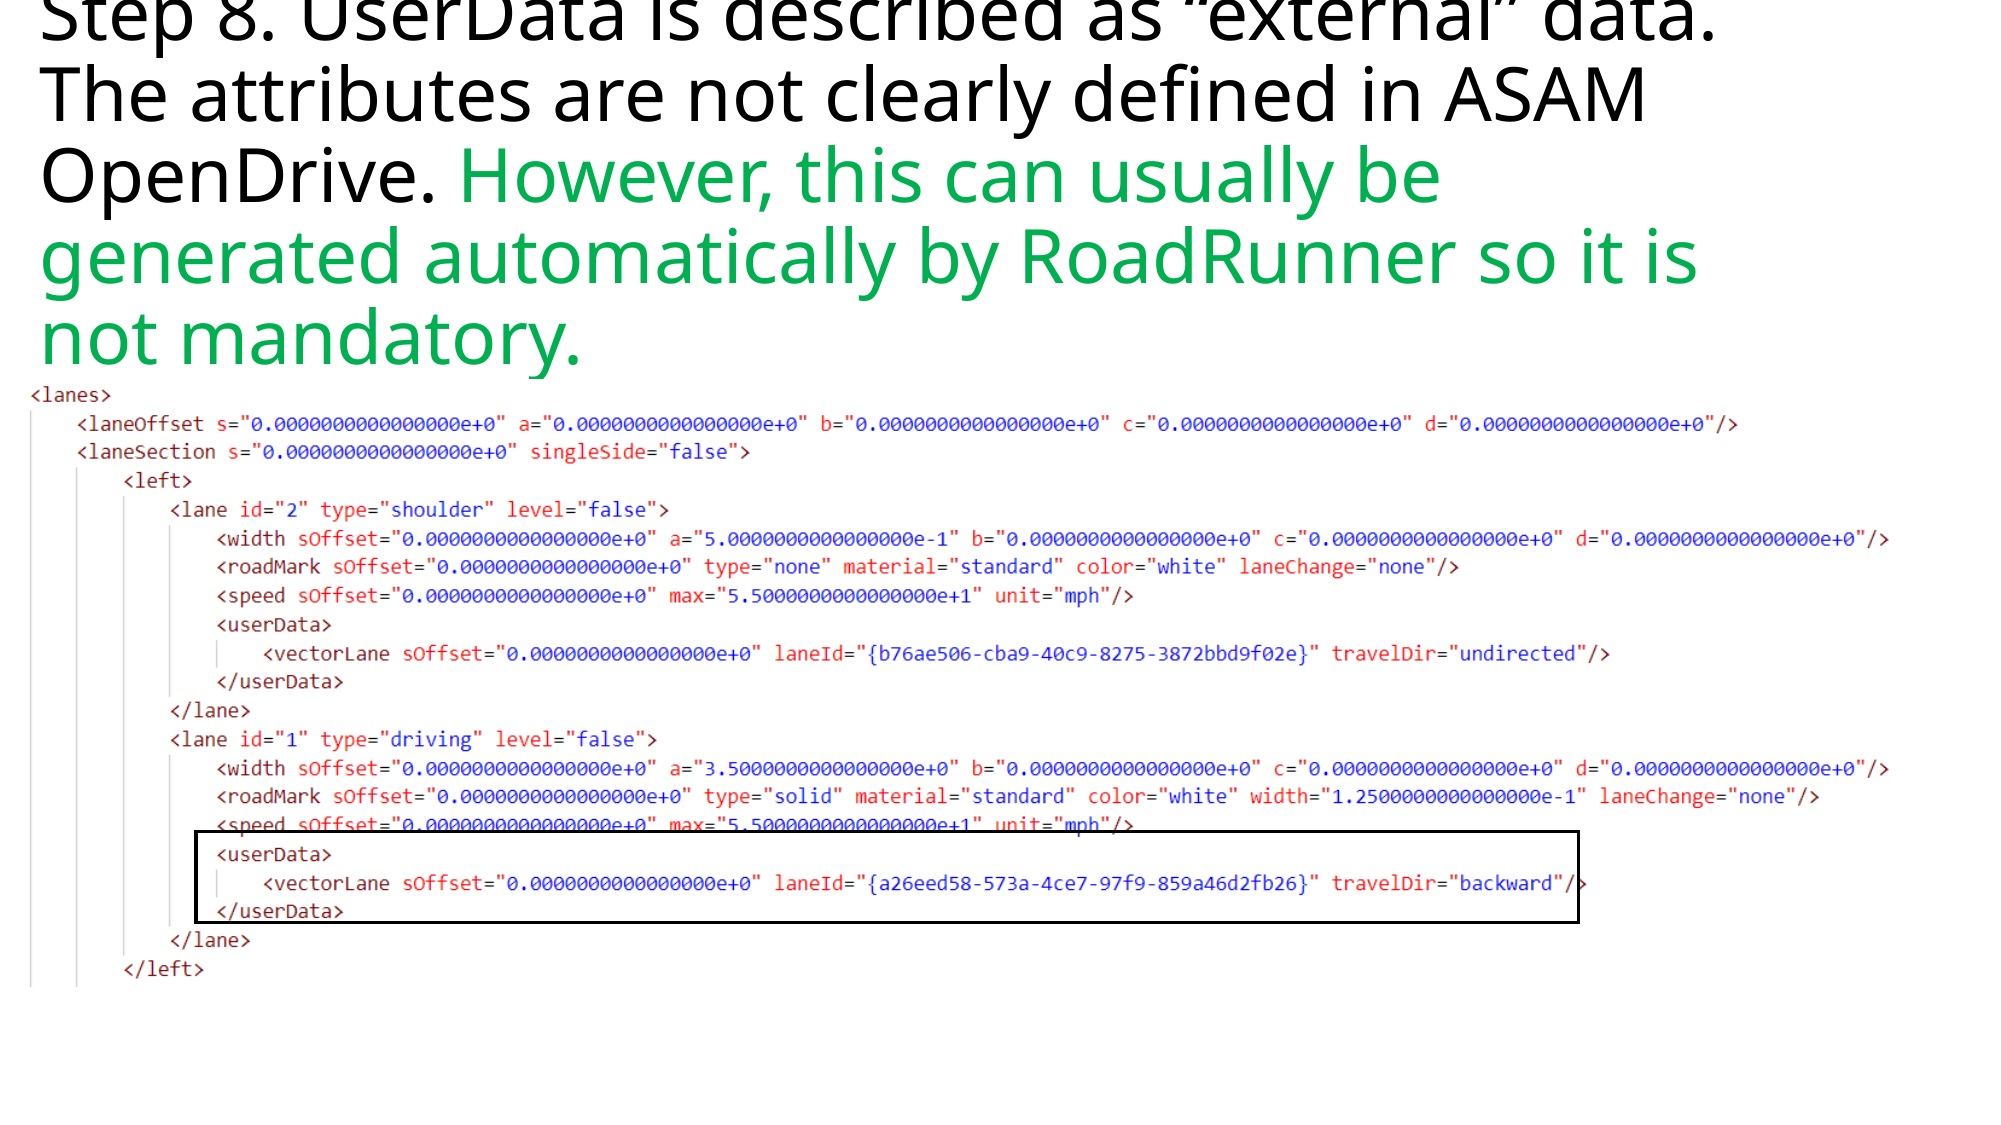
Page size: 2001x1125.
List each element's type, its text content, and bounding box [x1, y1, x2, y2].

title Step 8. UserData is described as “external” data. The attributes are not clearly defined in ASAM OpenDrive. However, this can usually be generated automatically by RoadRunner so it is not mandatory. [24, 69, 1750, 288]
picture [24, 379, 1919, 987]
